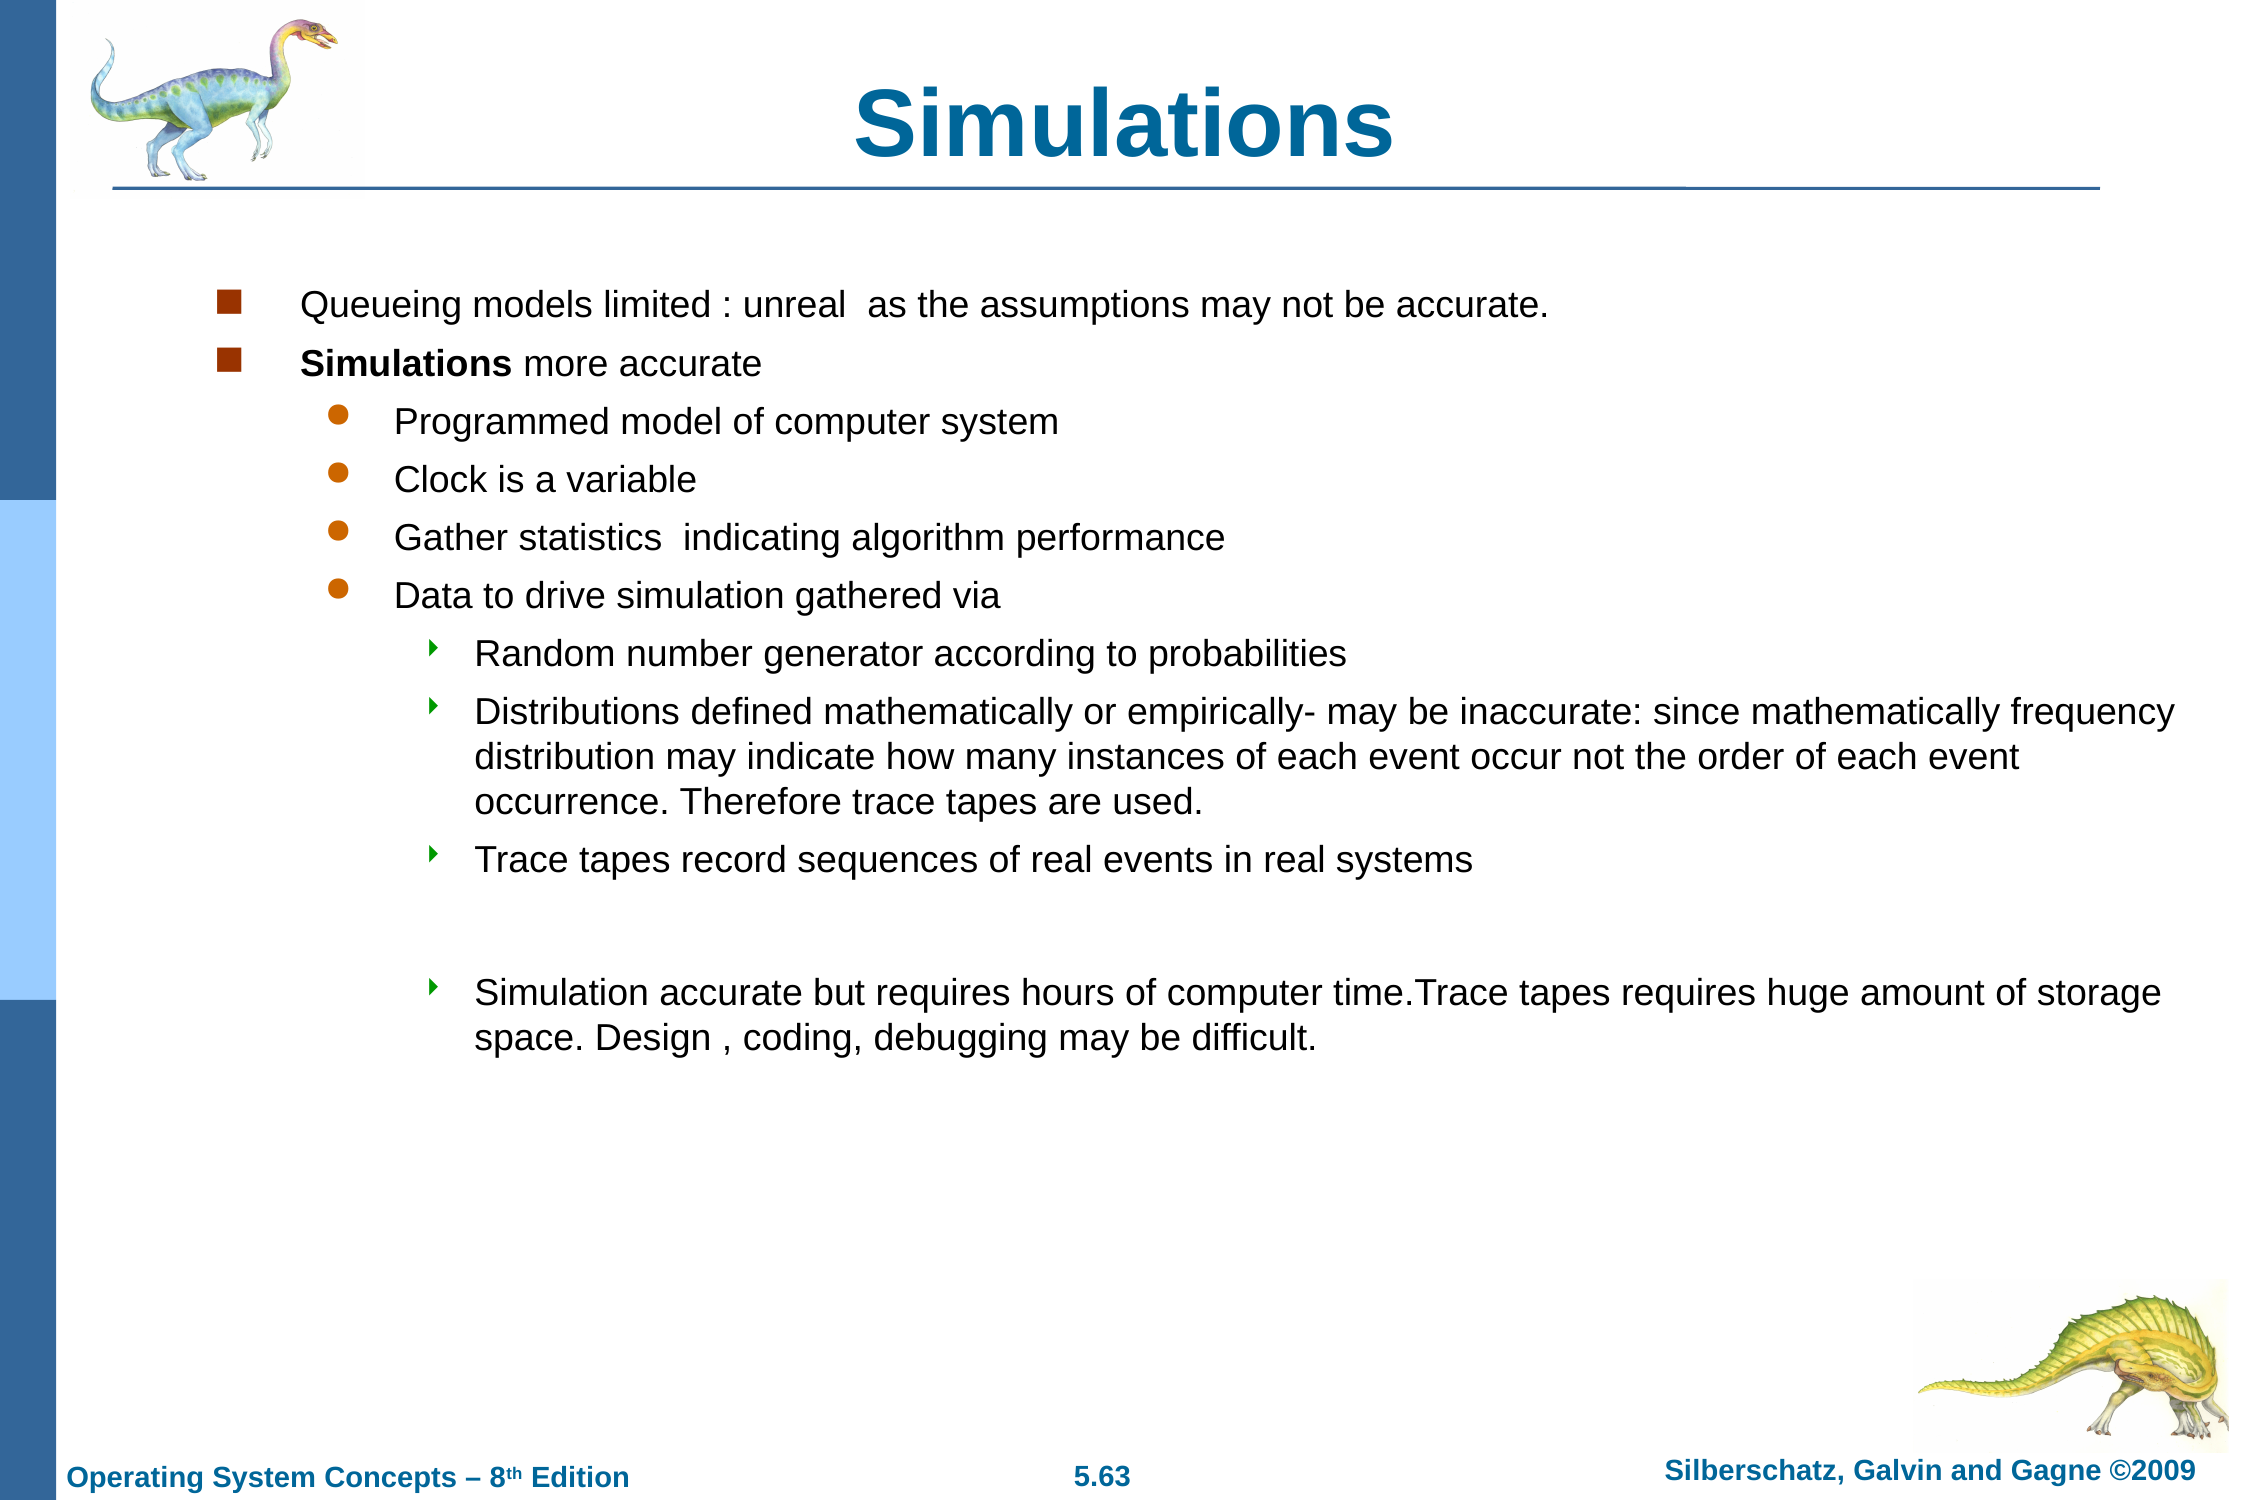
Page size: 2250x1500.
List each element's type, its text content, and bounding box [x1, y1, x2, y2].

title Simulations [112, 60, 2138, 187]
list Queueing models limited : unreal as the assumptions may not be accurate. Simulations more accurate Programmed model of computer system Clock is a variable Gather statistics indicating algorithm performance Data to drive simulation gathered via Random number generator according to probabilities Distributions defined mathematically or empirically- may be inaccurate: since mathematically frequency distribution may indicate how many instances of each event occur not the order of each event occurrence. Therefore trace tapes are used. Trace tapes record sequences of real events in real systems Simulation accurate but requires hours of computer time.Trace tapes requires huge amount of storage space. Design , coding, debugging may be difficult. [198, 269, 2224, 1261]
picture [1913, 1279, 2229, 1453]
picture [70, 0, 365, 199]
